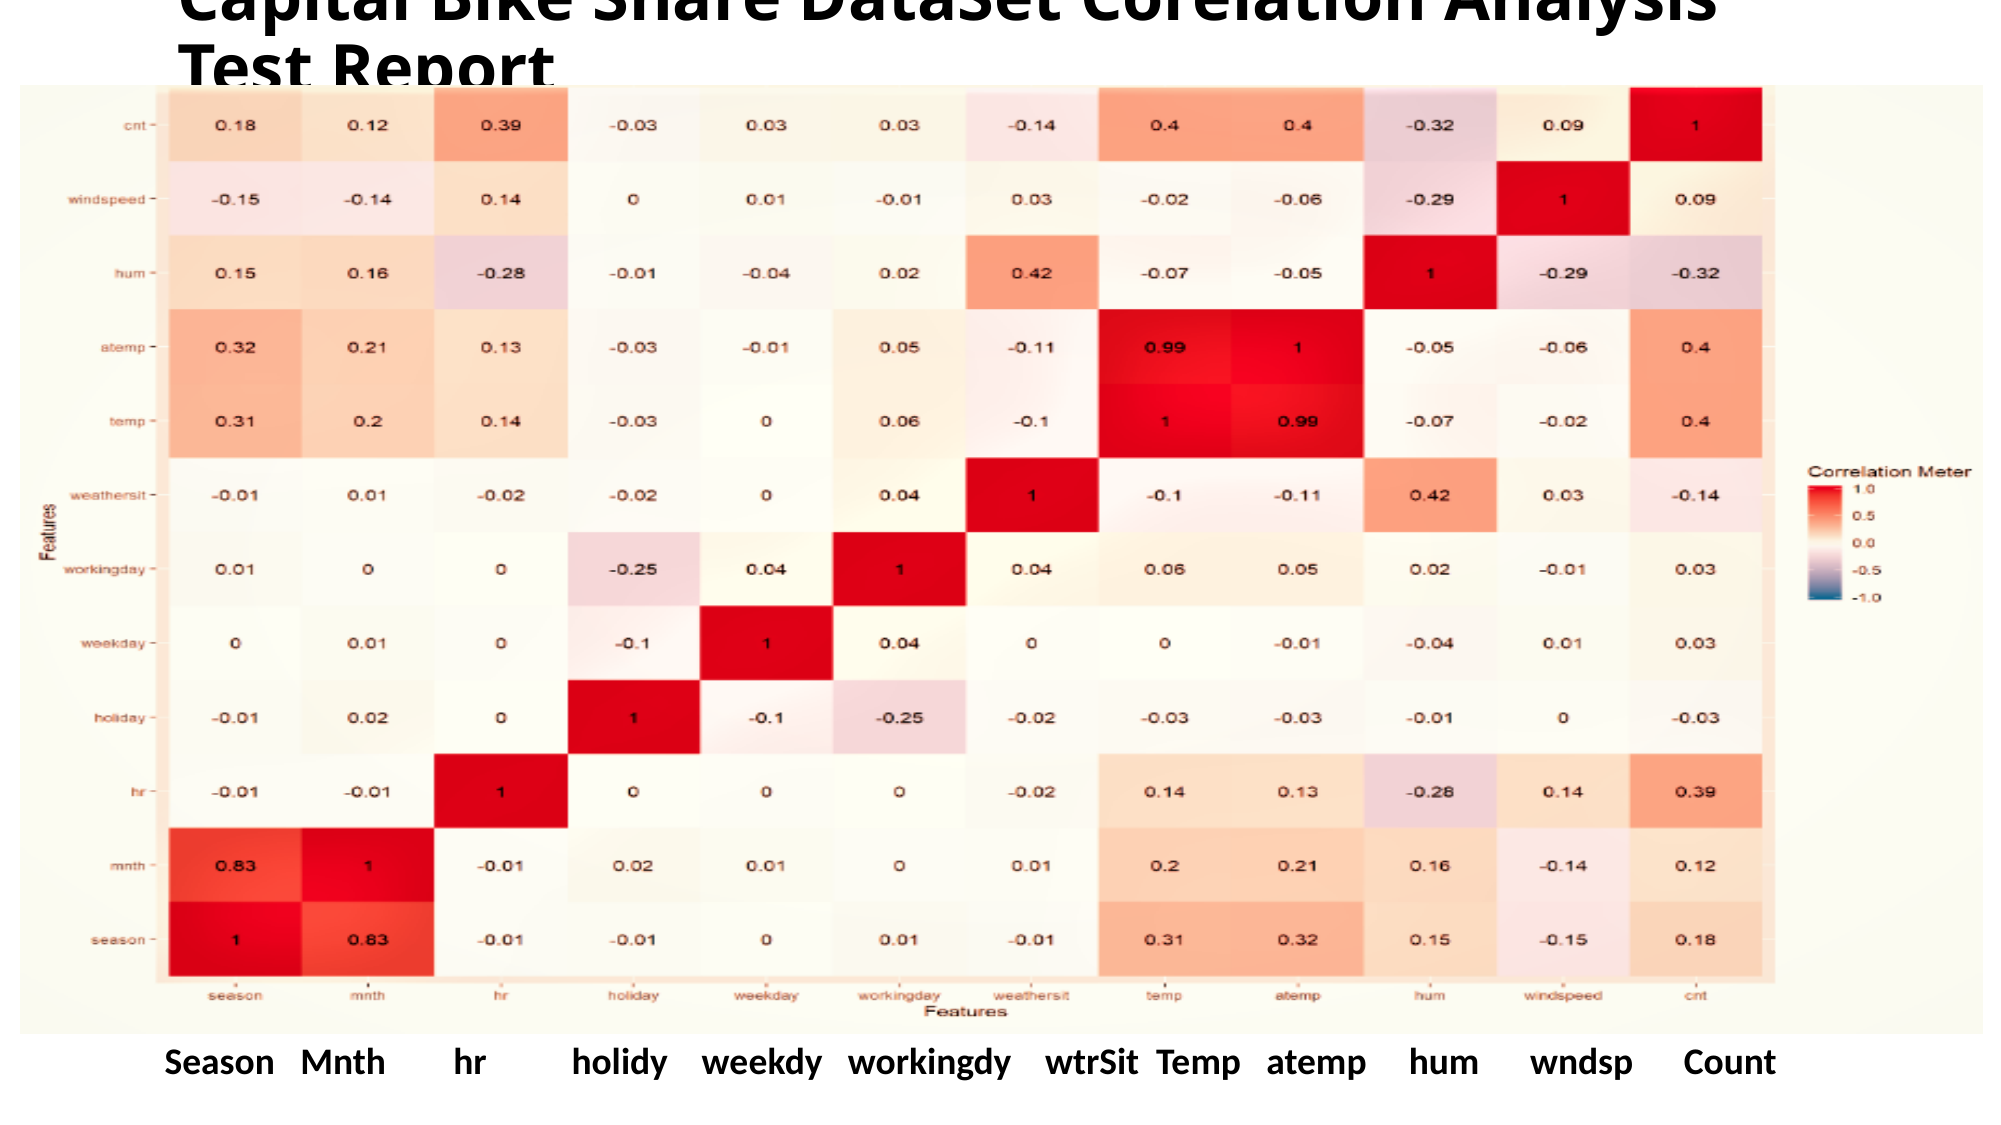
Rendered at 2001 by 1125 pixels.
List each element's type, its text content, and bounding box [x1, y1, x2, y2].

title Capital Bike Share DataSet Corelation Analysis Test Report [162, 8, 1841, 61]
text_box Season Mnth hr holidy weekdy workingdy wtrSit Temp atemp hum wndsp Count [149, 1034, 1814, 1090]
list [20, 85, 1983, 1034]
